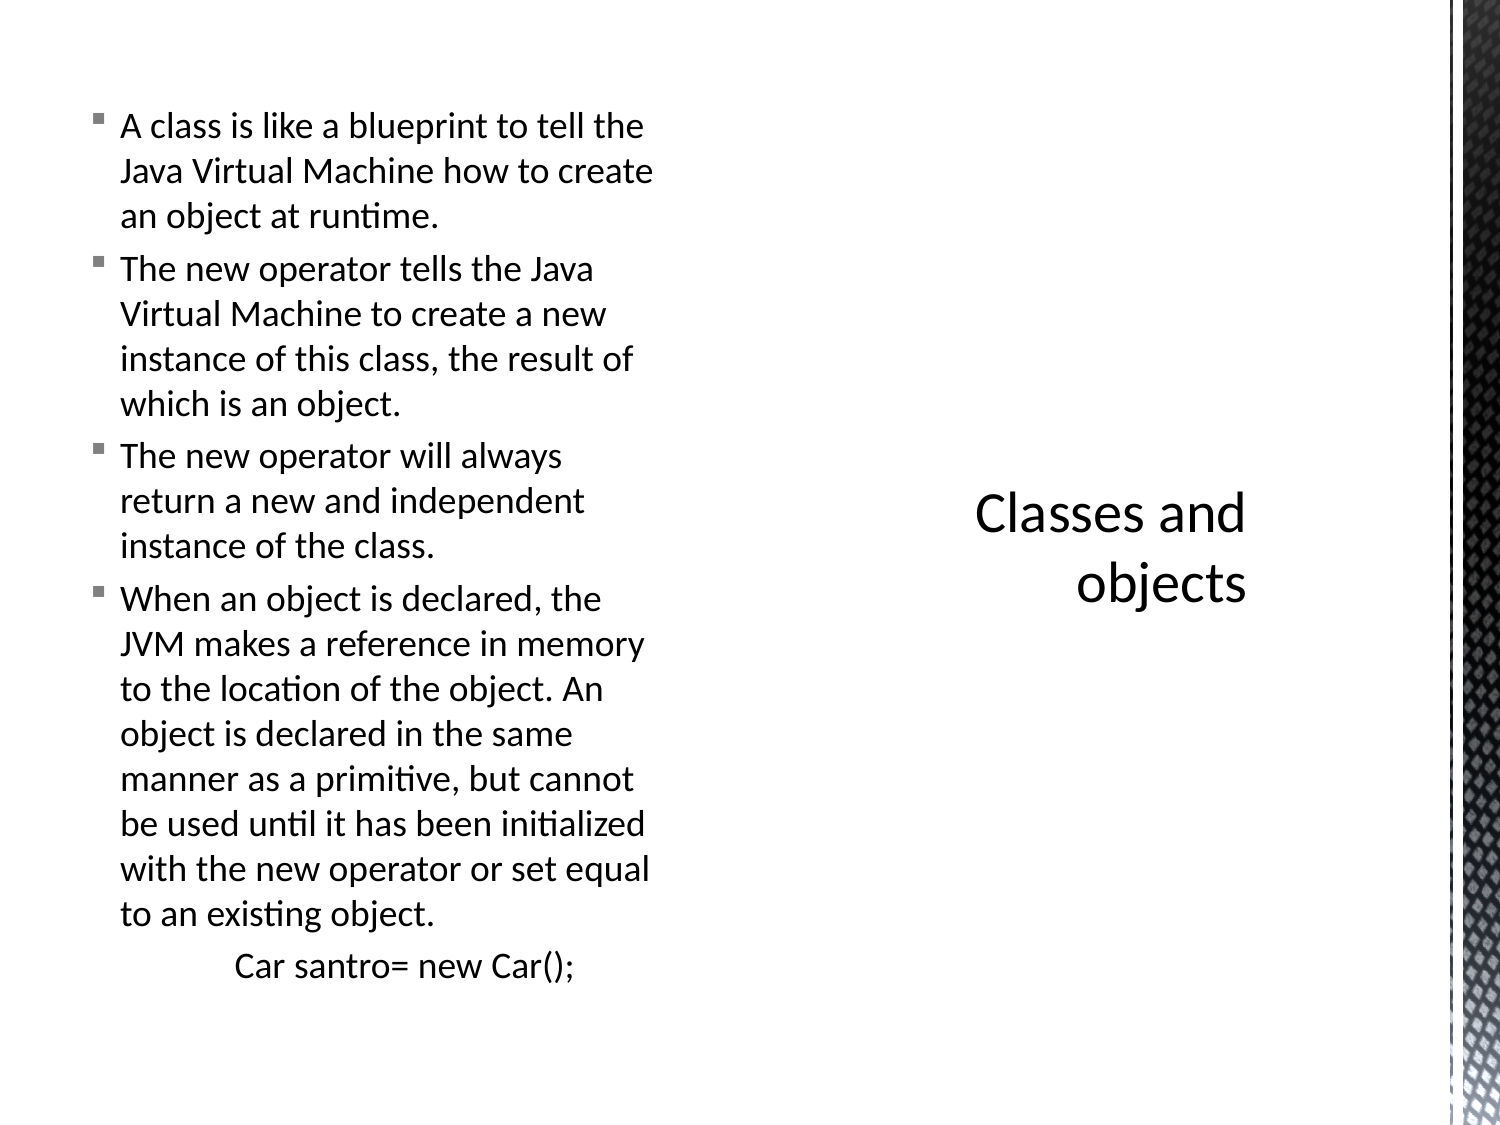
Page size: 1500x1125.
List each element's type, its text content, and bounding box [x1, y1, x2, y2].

picture [1447, 0, 1500, 1125]
list A class is like a blueprint to tell the Java Virtual Machine how to create an object at runtime. The new operator tells the Java Virtual Machine to create a new instance of this class, the result of which is an object. The new operator will always return a new and independent instance of the class. When an object is declared, the JVM makes a reference in memory to the location of the object. An object is declared in the same manner as a primitive, but cannot be used until it has been initialized with the new operator or set equal to an existing object. Car santro= new Car(); [75, 75, 675, 1013]
title Classes and objects [800, 75, 1263, 1013]
